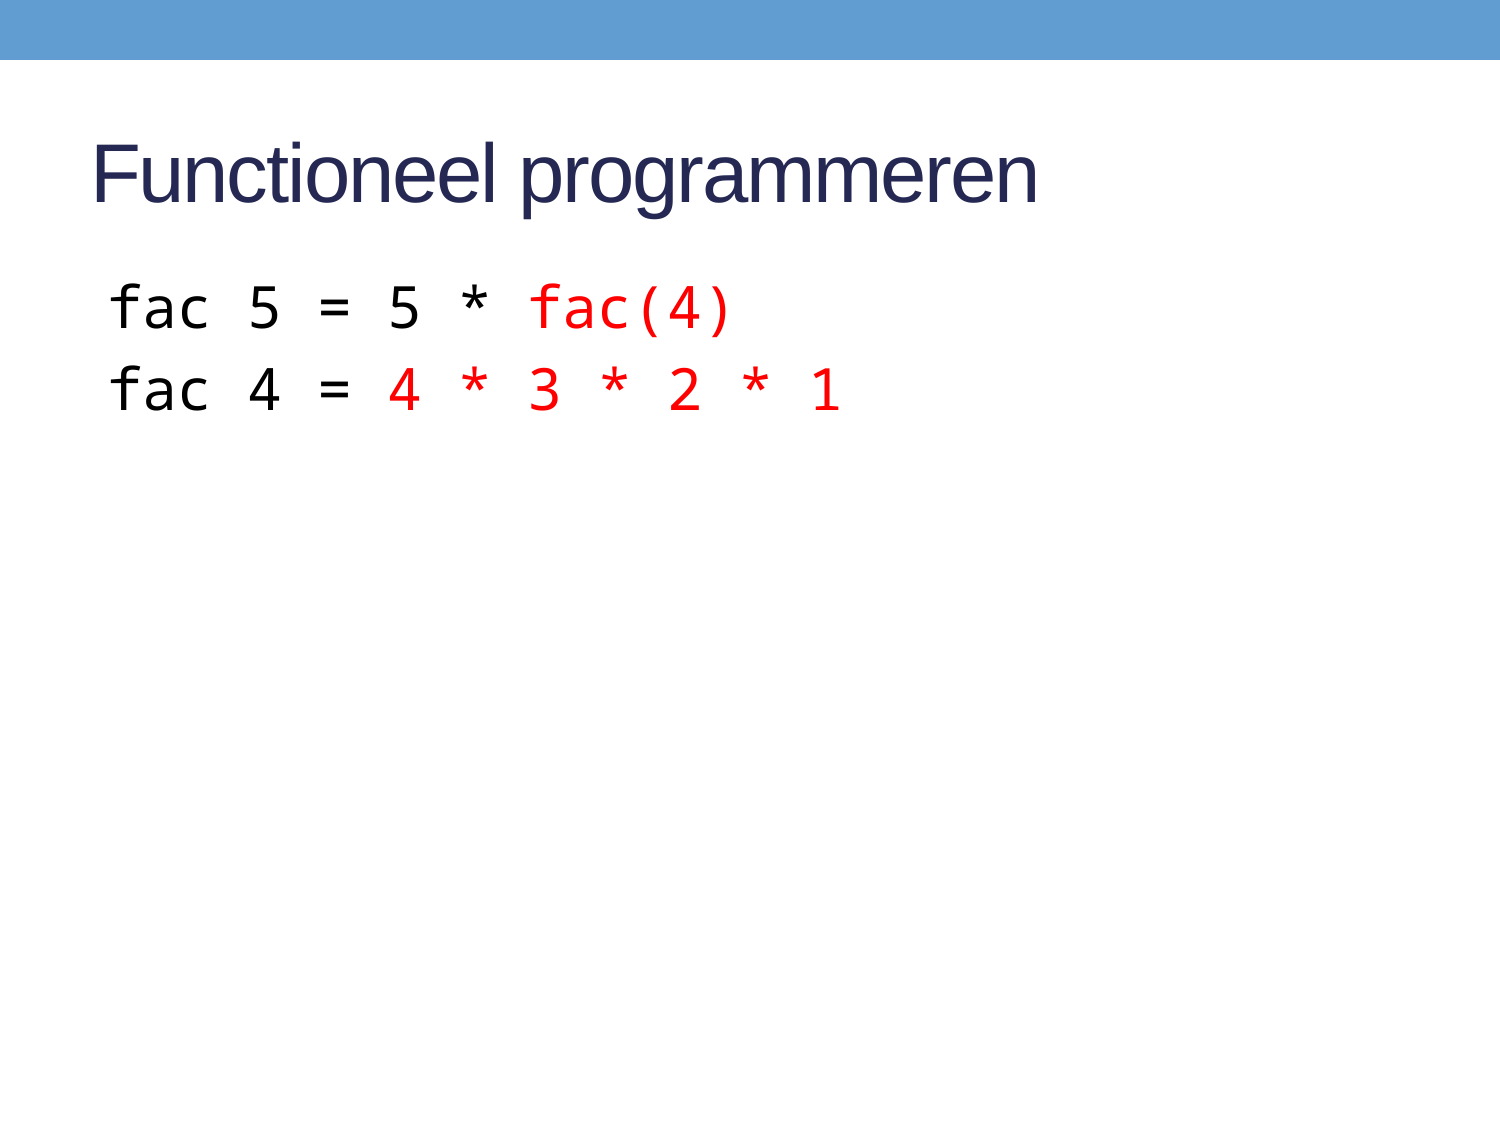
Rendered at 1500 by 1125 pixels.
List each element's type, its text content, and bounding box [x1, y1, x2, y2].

list fac 5 = 5 * fac(4) fac 4 = 4 * 3 * 2 * 1 [75, 262, 1425, 1063]
title Functioneel programmeren [75, 87, 1425, 250]
